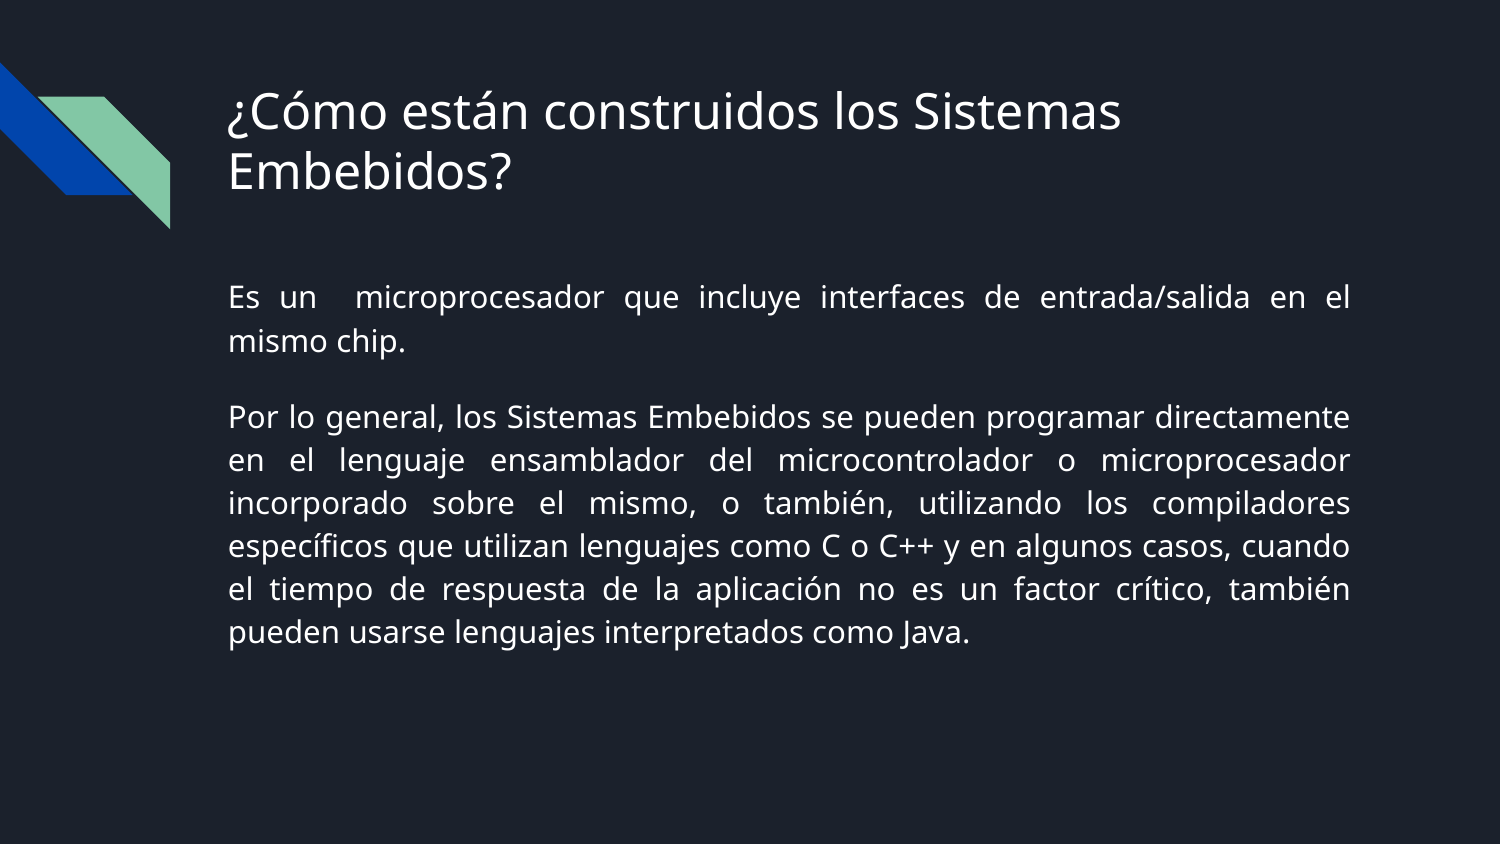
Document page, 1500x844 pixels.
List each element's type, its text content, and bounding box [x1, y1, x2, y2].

title ¿Cómo están construidos los Sistemas Embebidos? [212, 64, 1368, 215]
list Es un microprocesador que incluye interfaces de entrada/salida en el mismo chip. Por lo general, los Sistemas Embebidos se pueden programar directamente en el lenguaje ensamblador del microcontrolador o microprocesador incorporado sobre el mismo, o también, utilizando los compiladores específicos que utilizan lenguajes como C o C++ y en algunos casos, cuando el tiempo de respuesta de la aplicación no es un factor crítico, también pueden usarse lenguajes interpretados como Java. [212, 257, 1368, 735]
